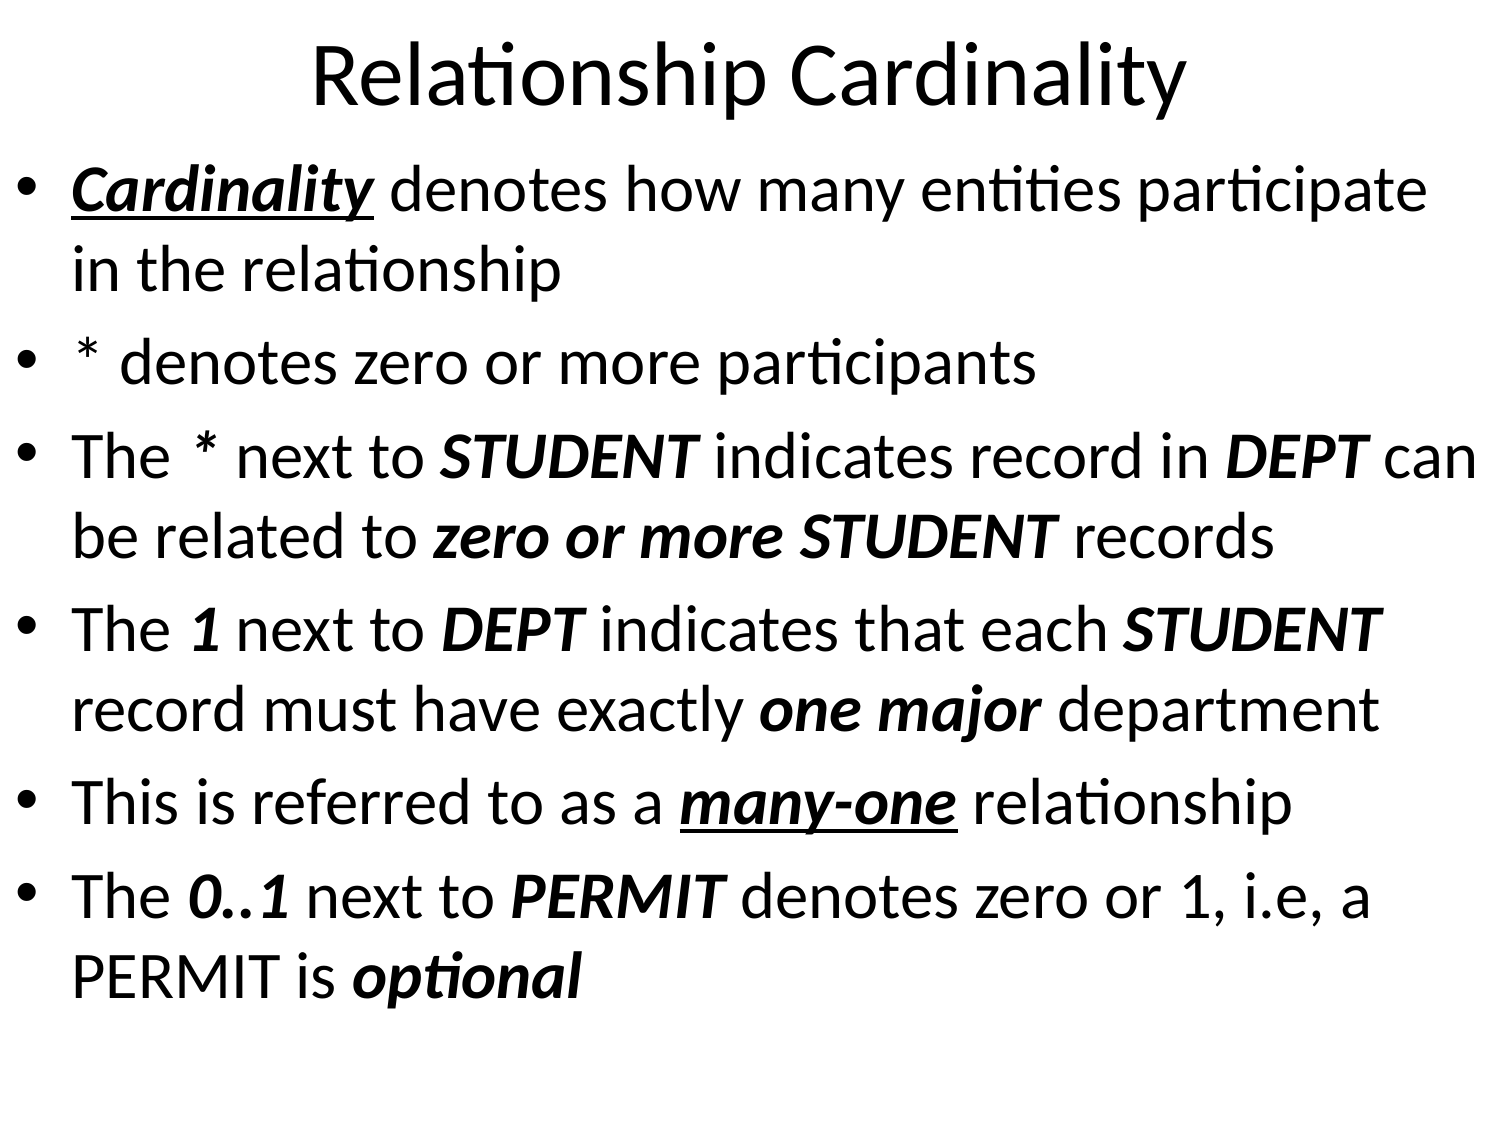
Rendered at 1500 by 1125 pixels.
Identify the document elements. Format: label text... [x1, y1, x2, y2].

list Cardinality denotes how many entities participate in the relationship * denotes zero or more participants The * next to STUDENT indicates record in DEPT can be related to zero or more STUDENT records The 1 next to DEPT indicates that each STUDENT record must have exactly one major department This is referred to as a many-one relationship The 0..1 next to PERMIT denotes zero or 1, i.e, a PERMIT is optional [0, 137, 1500, 1125]
title Relationship Cardinality [0, 0, 1500, 137]
